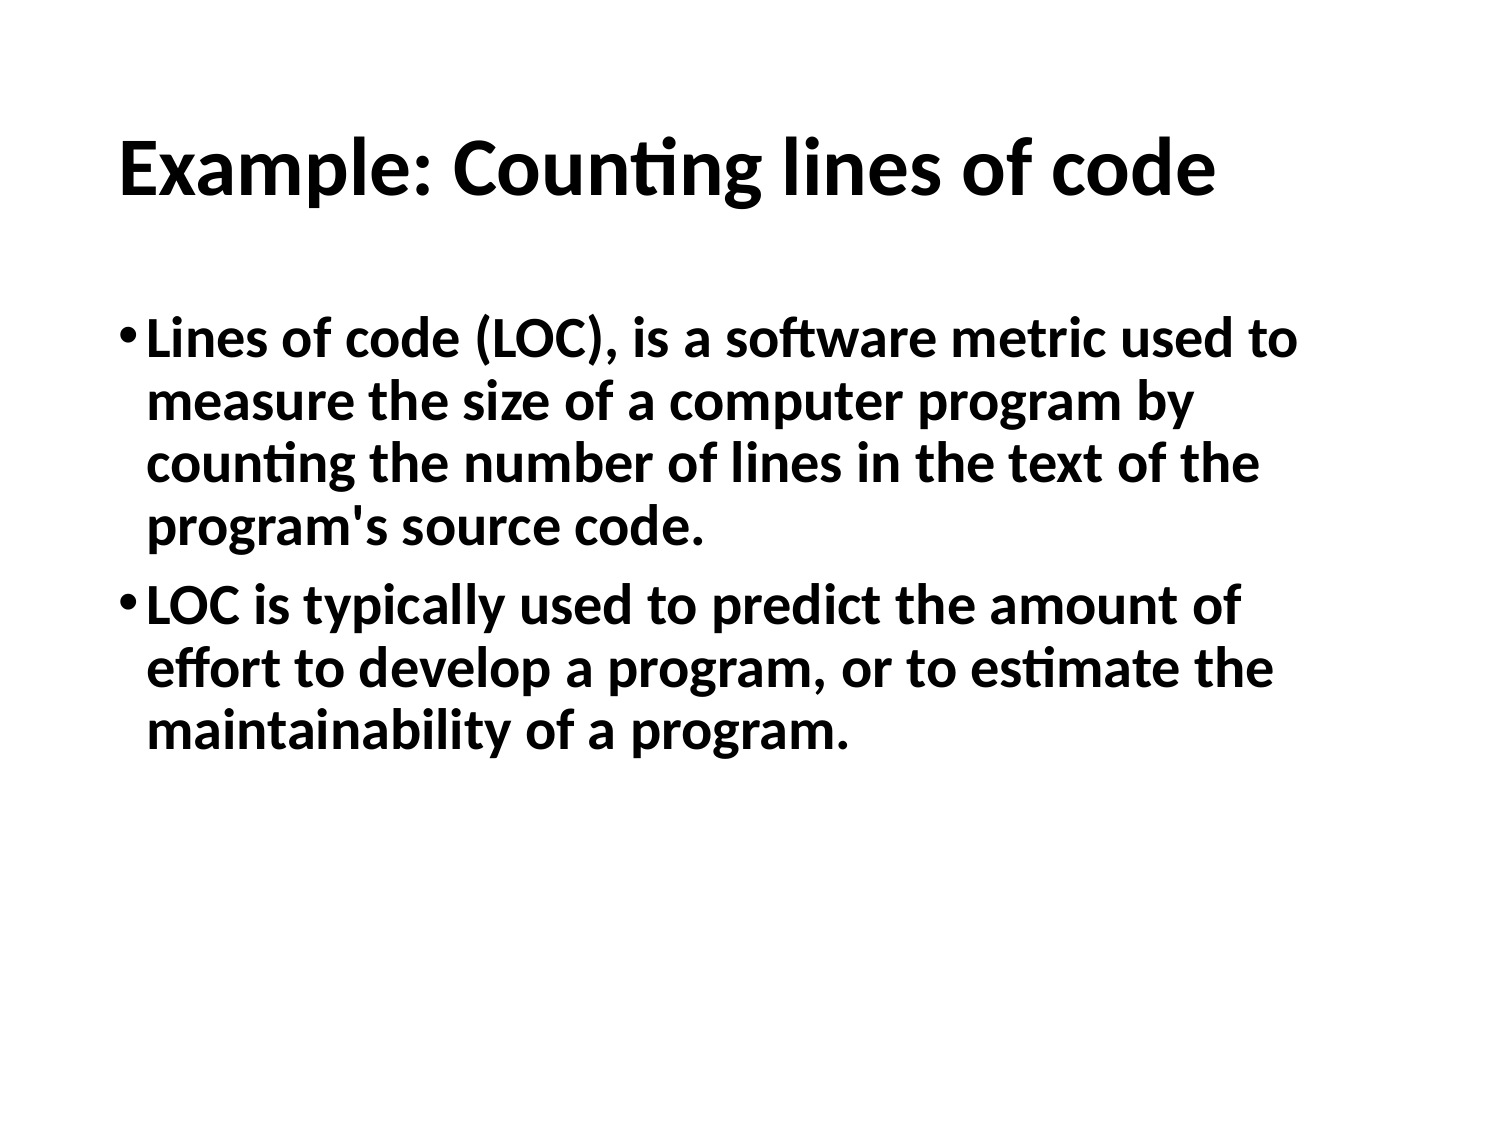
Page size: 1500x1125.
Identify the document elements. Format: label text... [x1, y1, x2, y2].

list Lines of code (LOC), is a software metric used to measure the size of a computer program by counting the number of lines in the text of the program's source code. LOC is typically used to predict the amount of effort to develop a program, or to estimate the maintainability of a program. [103, 299, 1397, 1014]
title Example: Counting lines of code [103, 59, 1397, 278]
